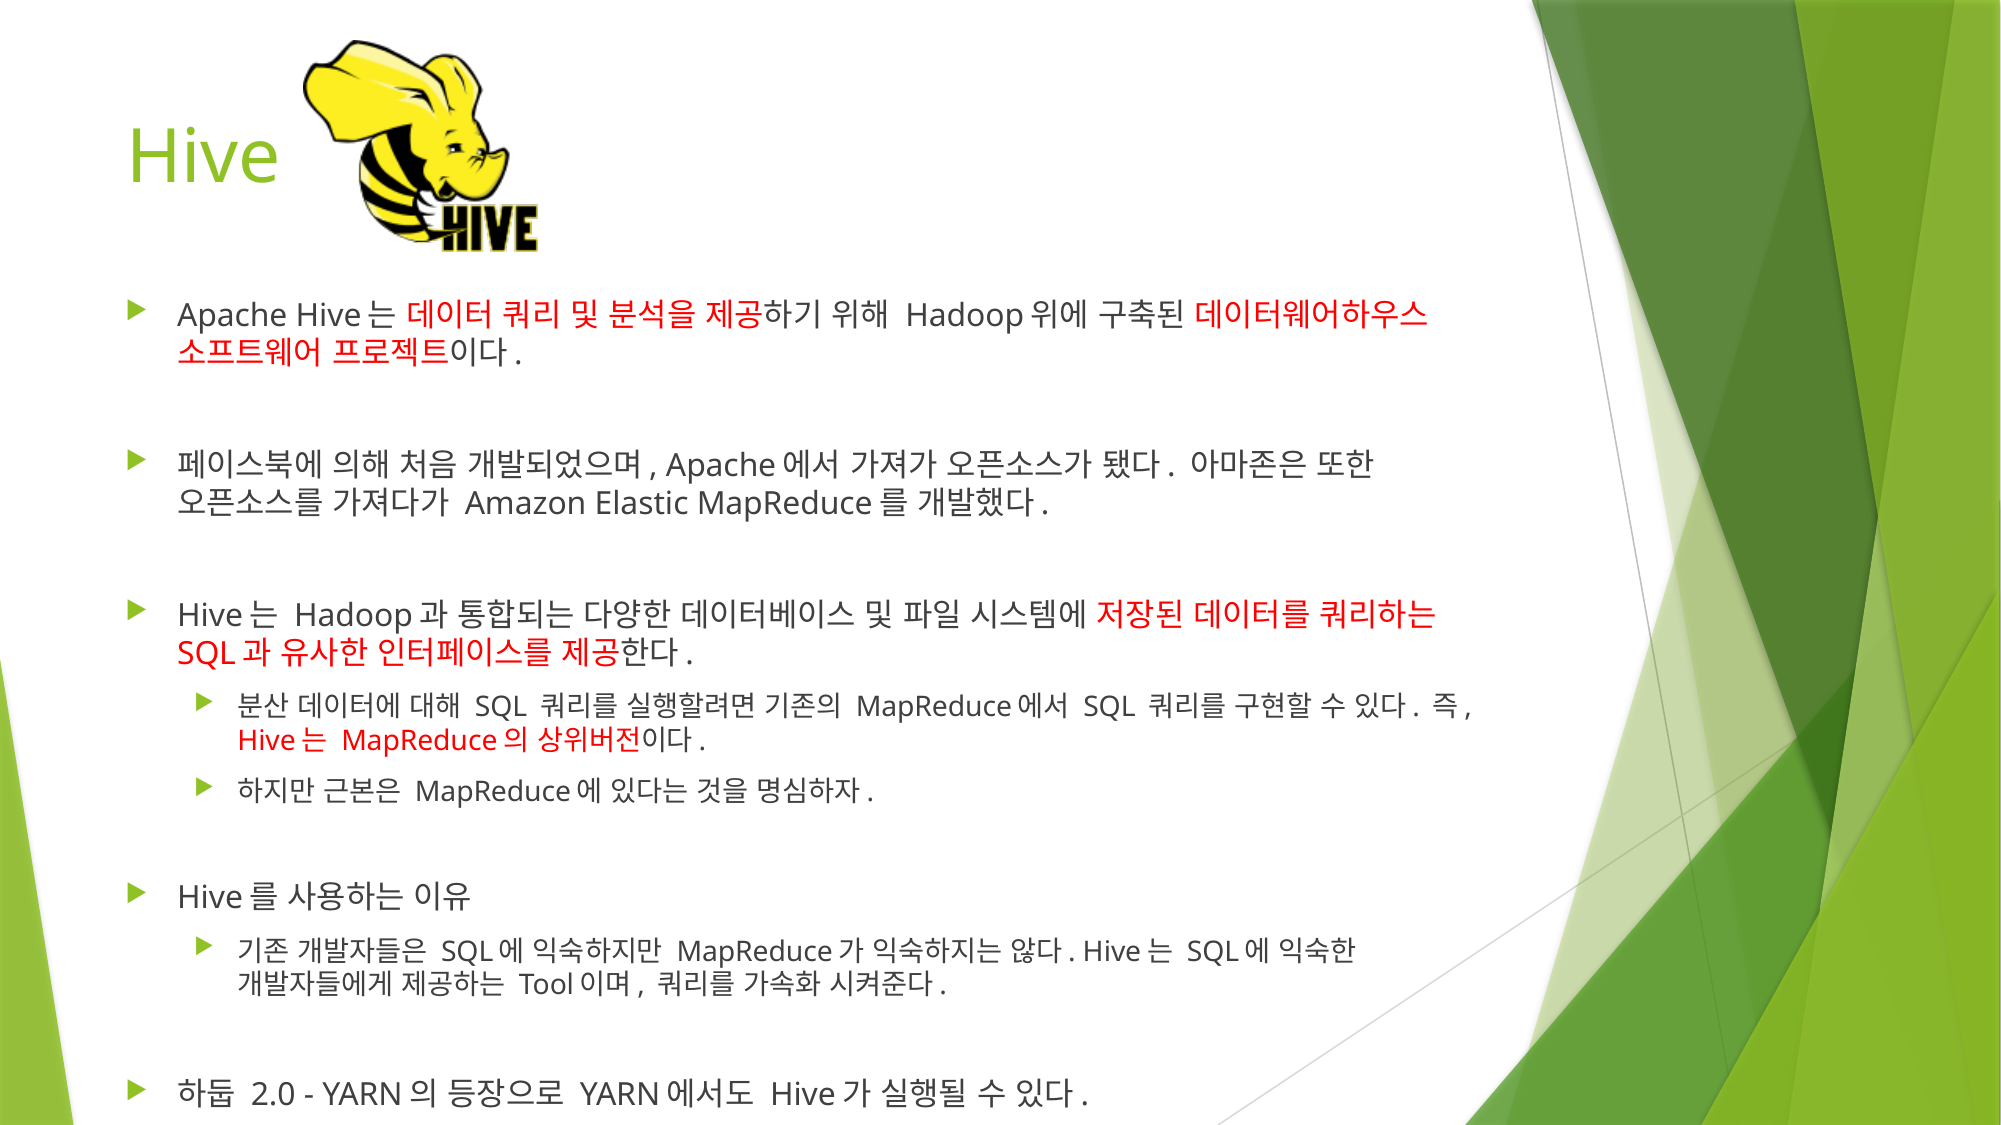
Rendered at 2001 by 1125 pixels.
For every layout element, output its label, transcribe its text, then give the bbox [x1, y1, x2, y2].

text_box Apache Hive는 데이터 쿼리 및 분석을 제공하기 위해 Hadoop위에 구축된 데이터웨어하우스 소프트웨어 프로젝트이다. 페이스북에 의해 처음 개발되었으며, Apache에서 가져가 오픈소스가 됐다. 아마존은 또한 오픈소스를 가져다가 Amazon Elastic MapReduce를 개발했다. Hive는 Hadoop과 통합되는 다양한 데이터베이스 및 파일 시스템에 저장된 데이터를 쿼리하는 SQL과 유사한 인터페이스를 제공한다. 분산 데이터에 대해 SQL 쿼리를 실행할려면 기존의 MapReduce에서 SQL 쿼리를 구현할 수 있다. 즉, Hive는 MapReduce의 상위버전이다. 하지만 근본은 MapReduce에 있다는 것을 명심하자. Hive를 사용하는 이유 기존 개발자들은 SQL에 익숙하지만 MapReduce가 익숙하지는 않다. Hive는 SQL에 익숙한 개발자들에게 제공하는 Tool이며, 쿼리를 가속화 시켜준다. 하둡 2.0 - YARN의 등장으로 YARN에서도 Hive가 실행될 수 있다. [110, 287, 1521, 1125]
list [302, 40, 539, 253]
title Hive [111, 99, 1522, 317]
